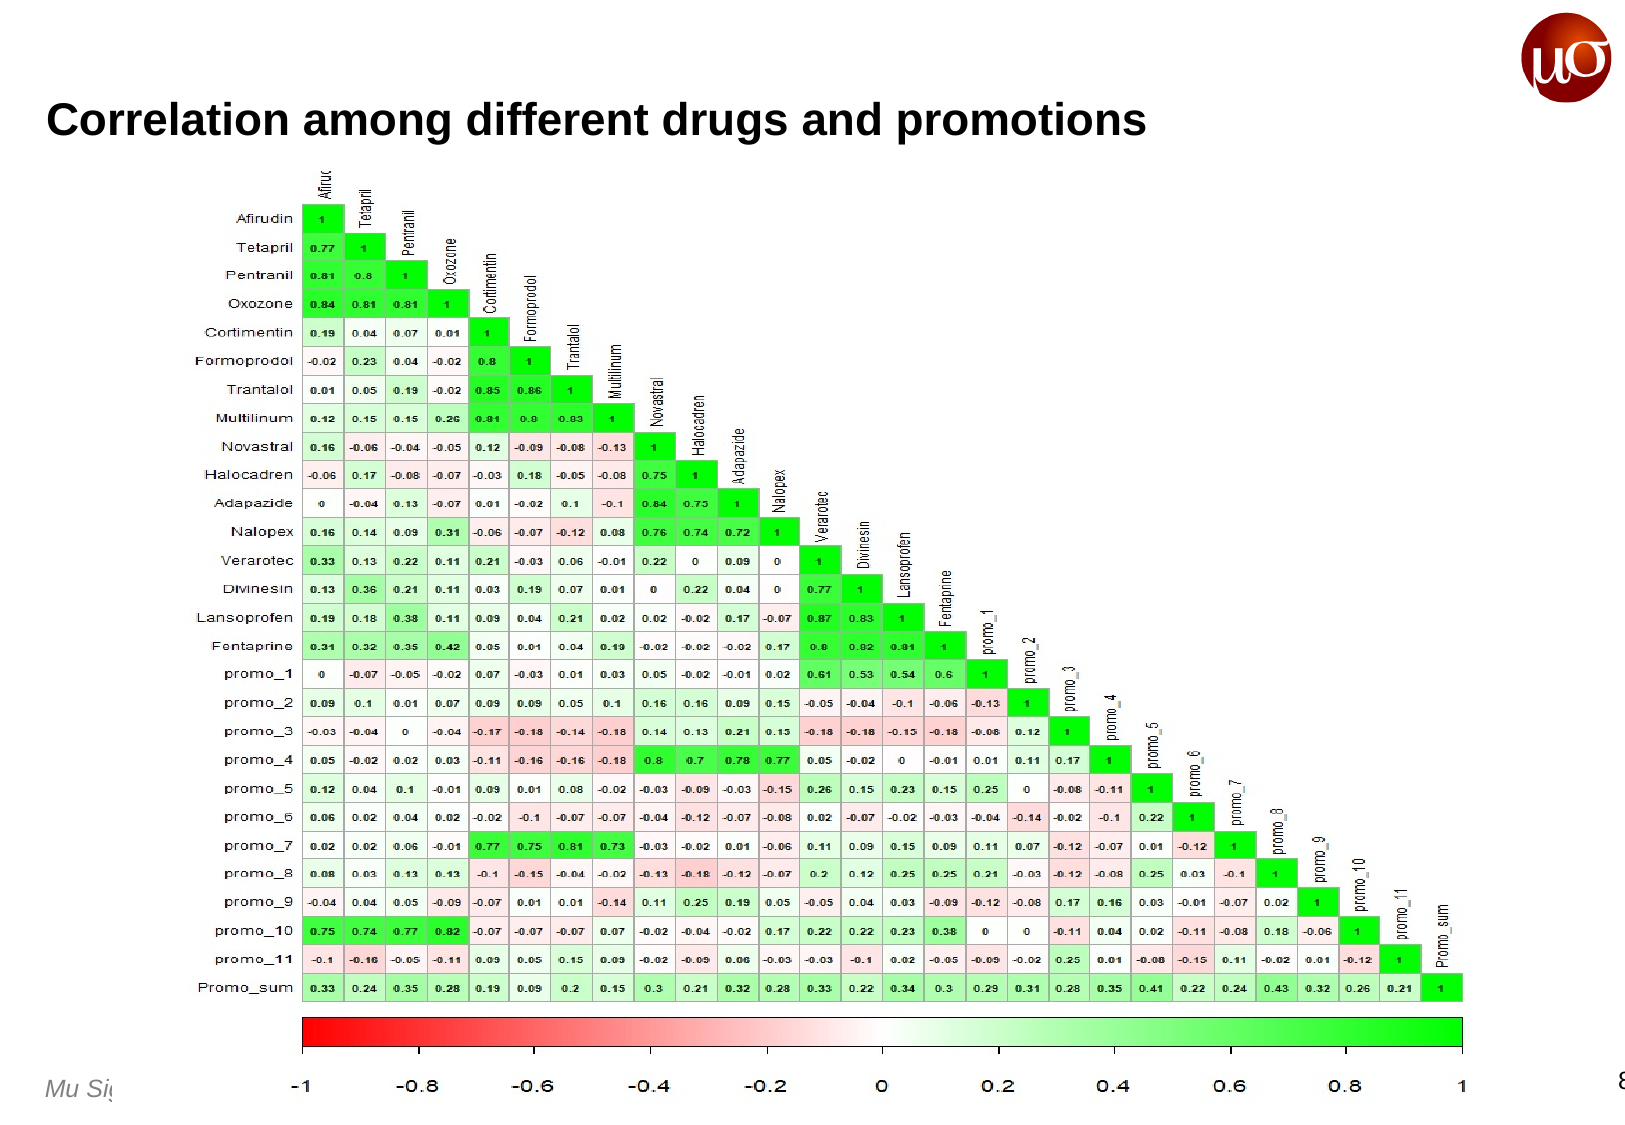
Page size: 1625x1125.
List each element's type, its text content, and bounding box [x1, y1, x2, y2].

picture [111, 170, 1500, 1125]
title Correlation among different drugs and promotions [45, 45, 1521, 146]
picture [1516, 12, 1615, 103]
